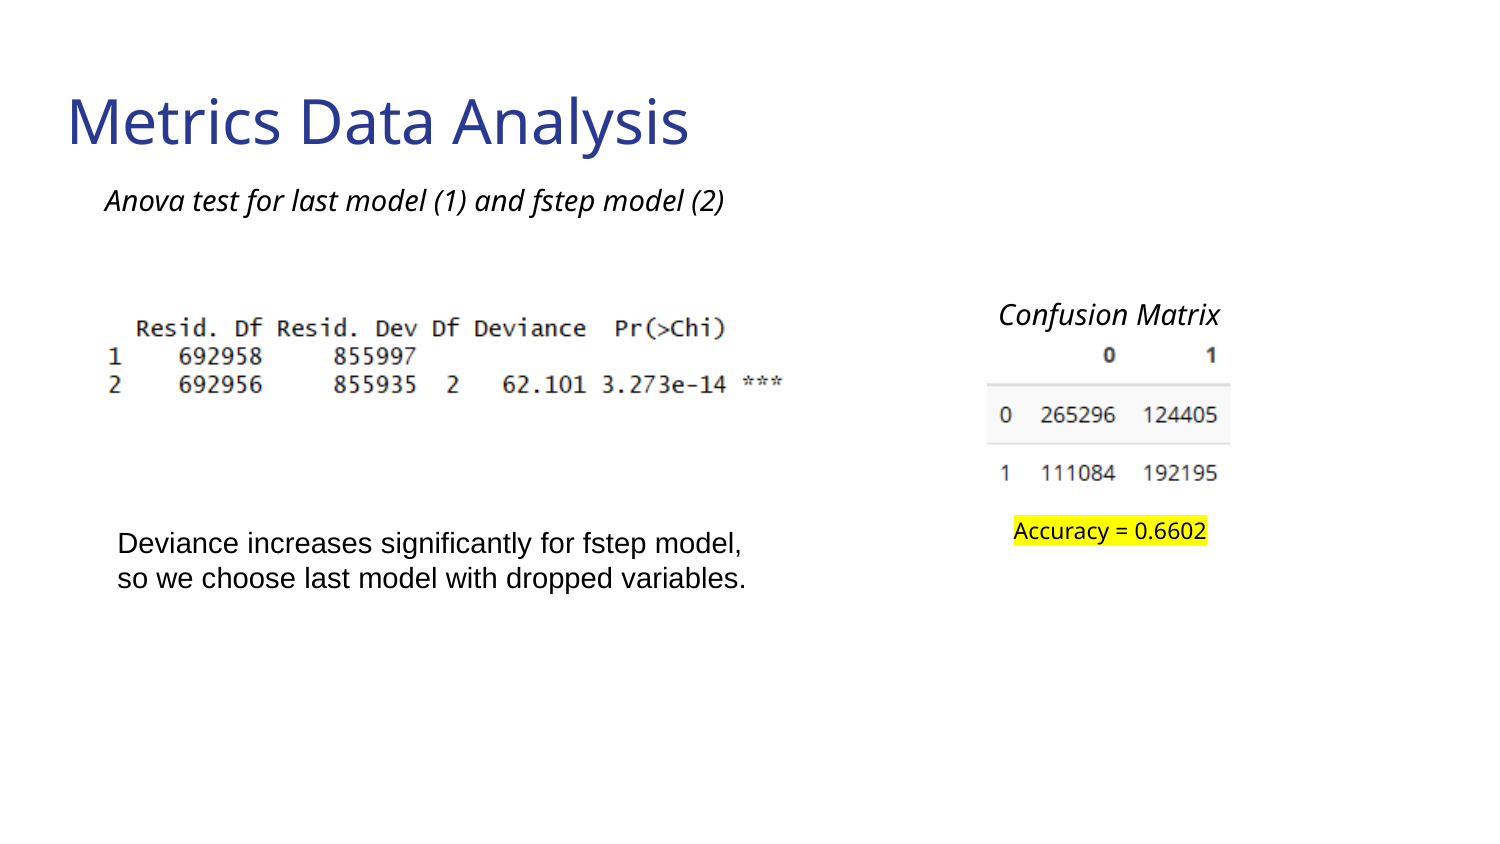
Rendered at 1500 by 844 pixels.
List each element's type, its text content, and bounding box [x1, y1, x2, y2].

text_box Confusion Matrix [983, 280, 1238, 340]
text_box Accuracy = 0.6602 [997, 510, 1224, 562]
picture [981, 341, 1240, 503]
text_box Deviance increases significantly for fstep model, so we choose last model with dropped variables. [102, 509, 795, 656]
title Metrics Data Analysis [51, 67, 1449, 167]
picture [102, 313, 795, 402]
text_box Anova test for last model (1) and fstep model (2) [90, 166, 813, 224]
